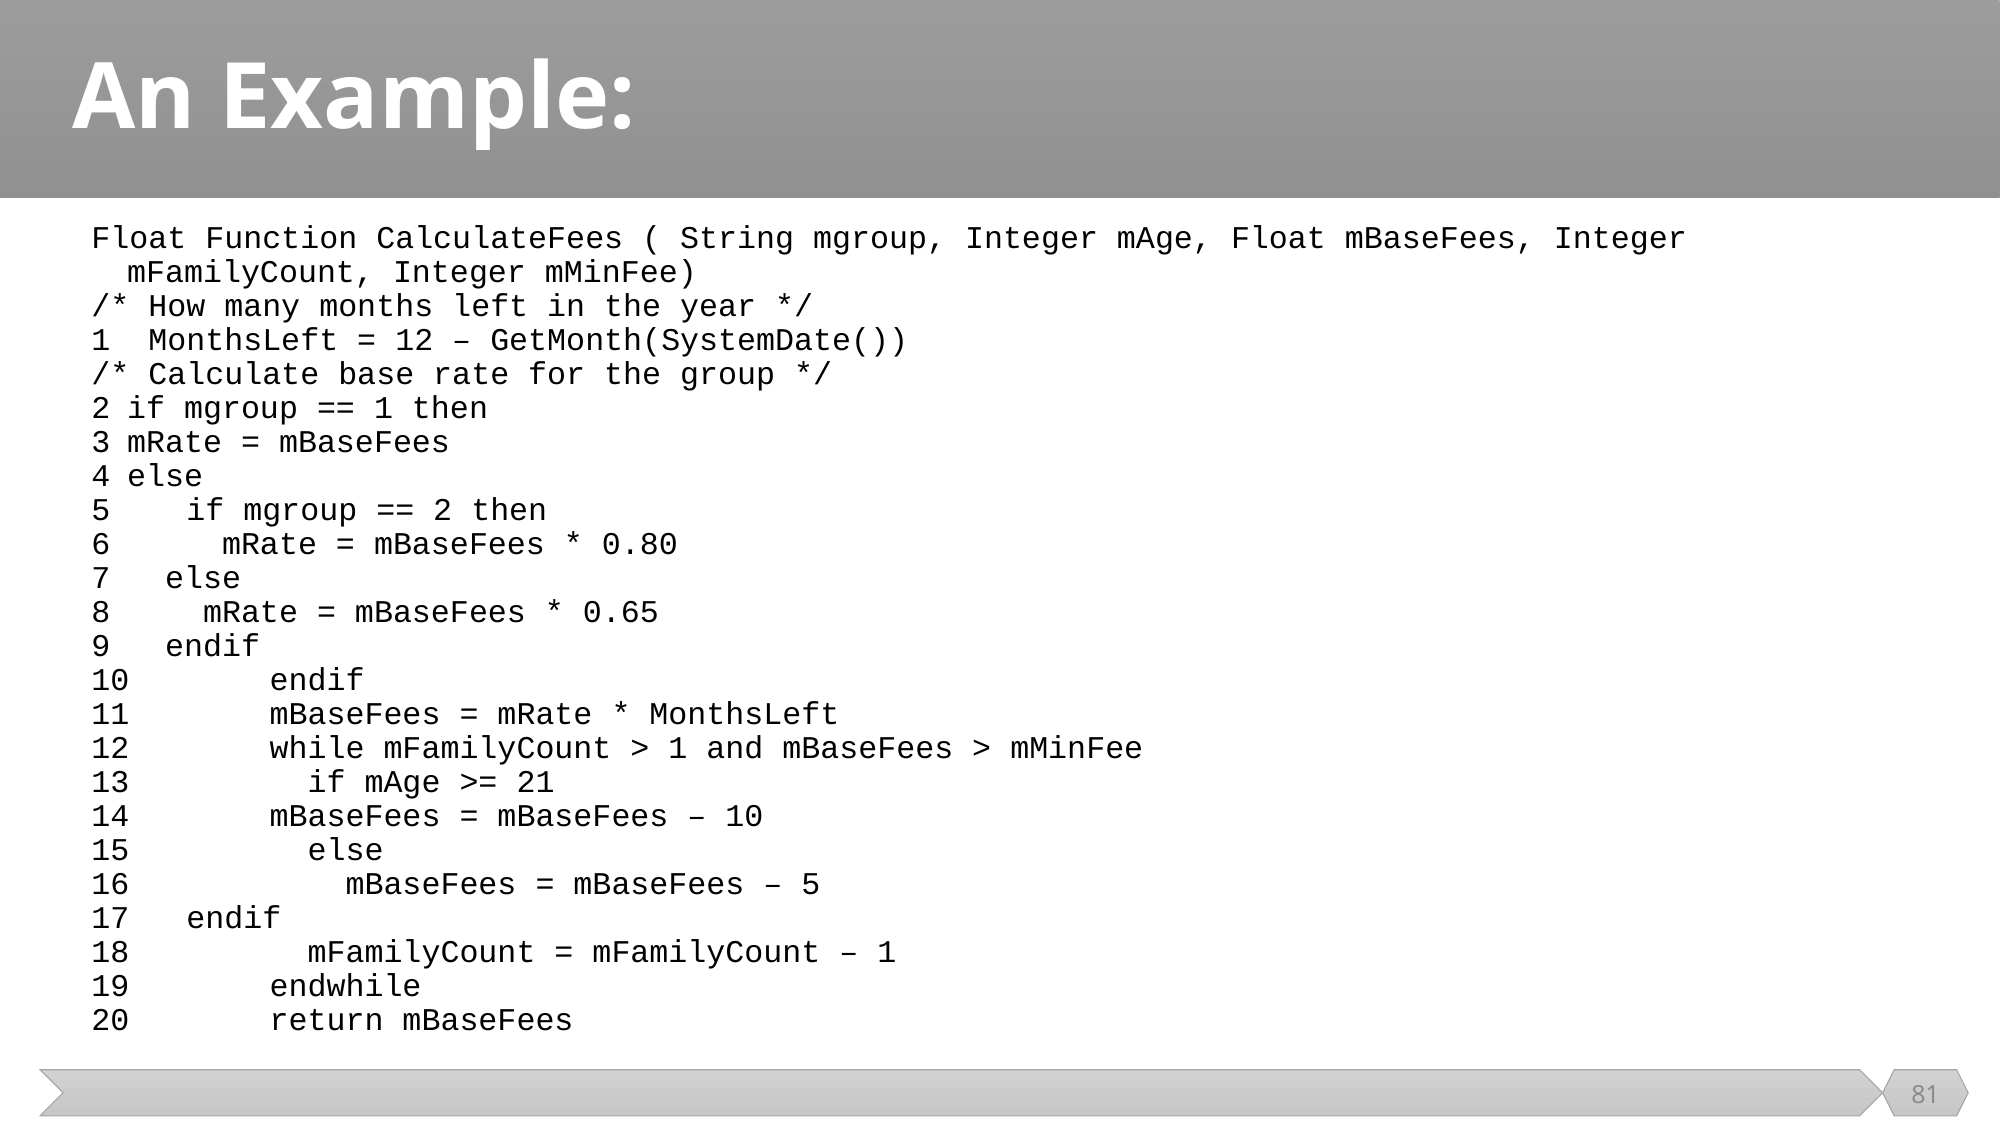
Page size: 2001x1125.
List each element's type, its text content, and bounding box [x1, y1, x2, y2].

list Float Function CalculateFees ( String mgroup, Integer mAge, Float mBaseFees, Integer mFamilyCount, Integer mMinFee) /* How many months left in the year */ 1 MonthsLeft = 12 – GetMonth(SystemDate()) /* Calculate base rate for the group */ 2 if mgroup == 1 then 3 mRate = mBaseFees 4 else 5 if mgroup == 2 then 6 mRate = mBaseFees * 0.80 7 else 8 mRate = mBaseFees * 0.65 9 endif 10 endif 11 mBaseFees = mRate * MonthsLeft 12 while mFamilyCount > 1 and mBaseFees > mMinFee 13 if mAge >= 21 14 mBaseFees = mBaseFees – 10 15 else 16 mBaseFees = mBaseFees – 5 17 endif 18 mFamilyCount = mFamilyCount – 1 19 endwhile 20 return mBaseFees [76, 213, 1894, 1048]
slide_number 81 [1882, 1065, 1969, 1125]
title An Example: [56, 0, 1969, 199]
